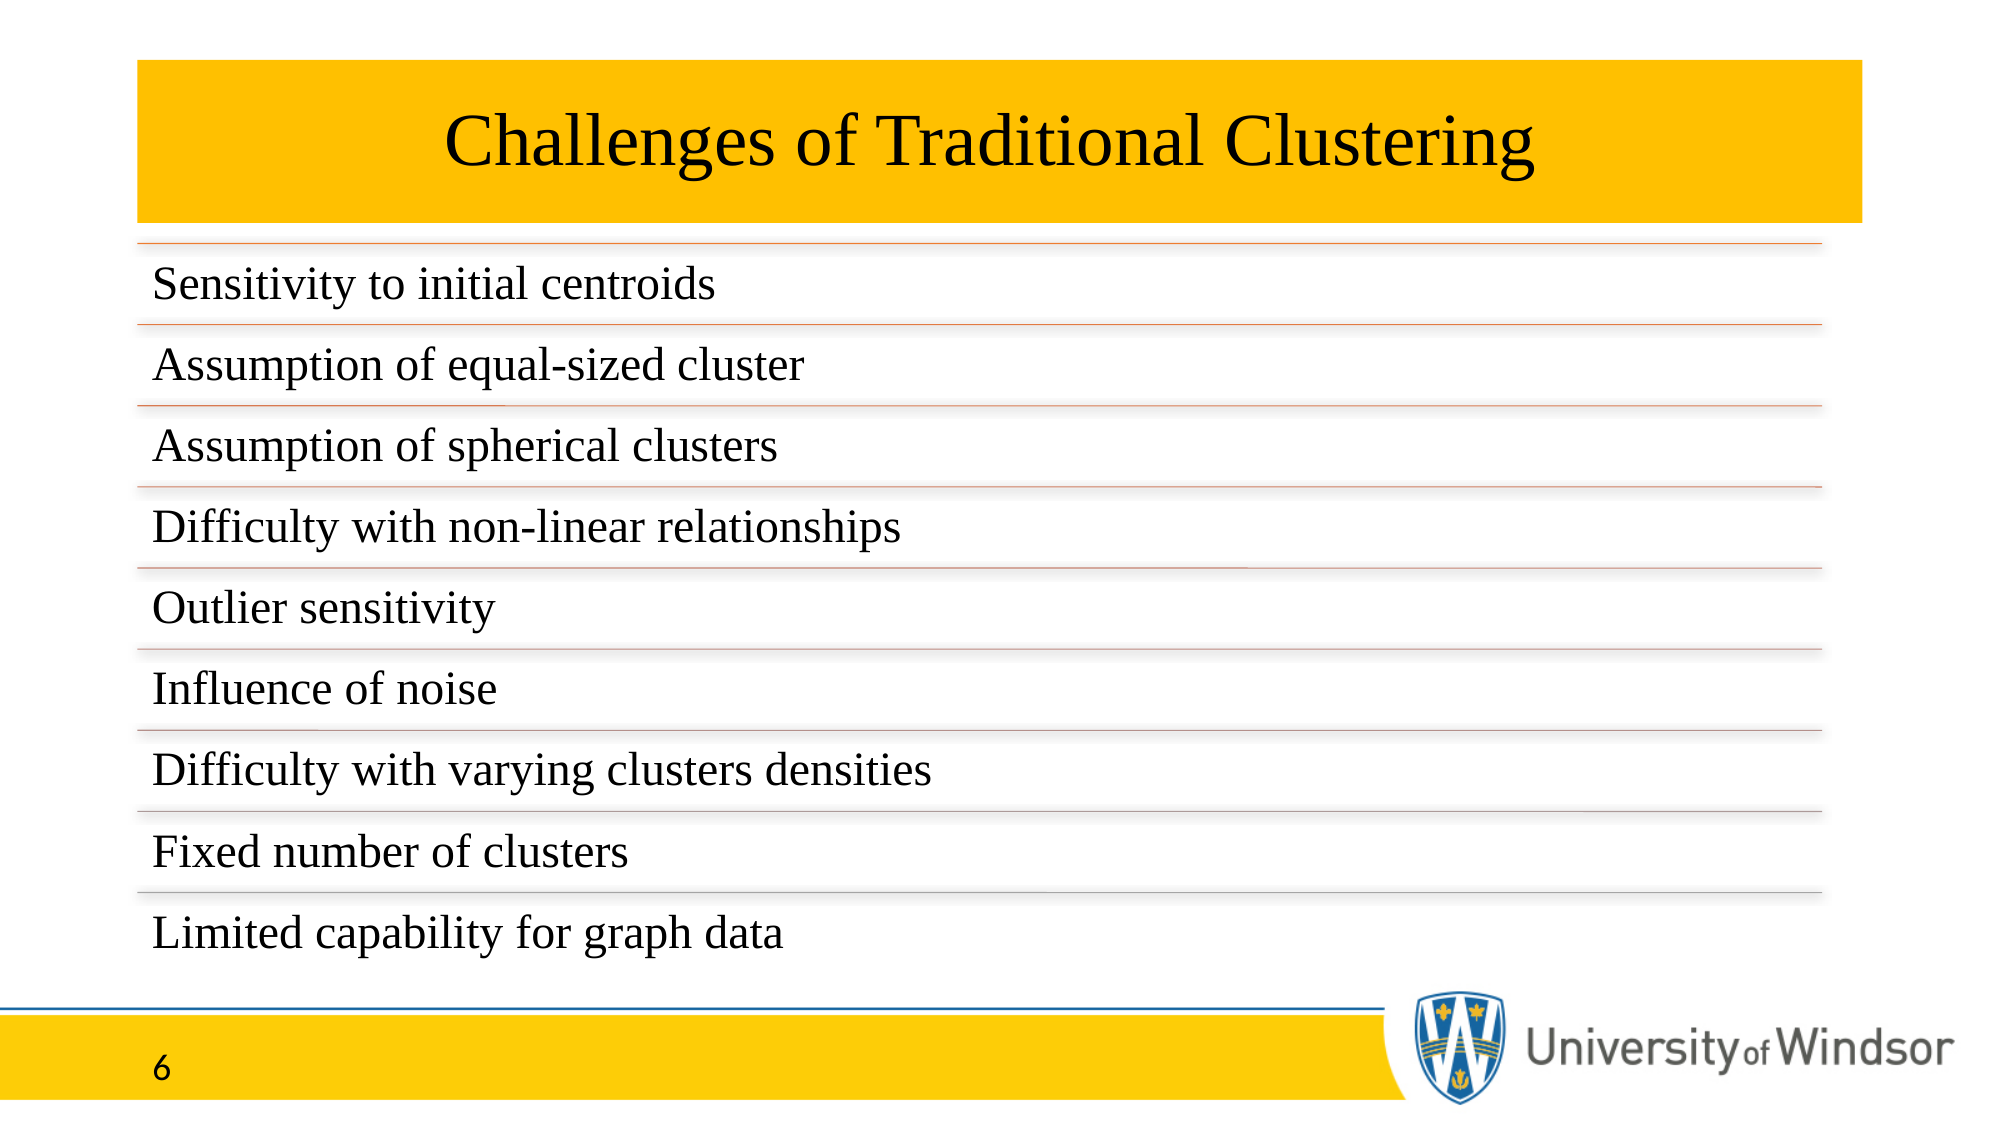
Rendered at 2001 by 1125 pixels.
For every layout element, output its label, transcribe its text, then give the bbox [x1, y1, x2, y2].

title Challenges of Traditional Clustering [137, 59, 1863, 223]
slide_number 6 [137, 1035, 588, 1096]
picture [0, 974, 2000, 1125]
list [137, 243, 1823, 974]
